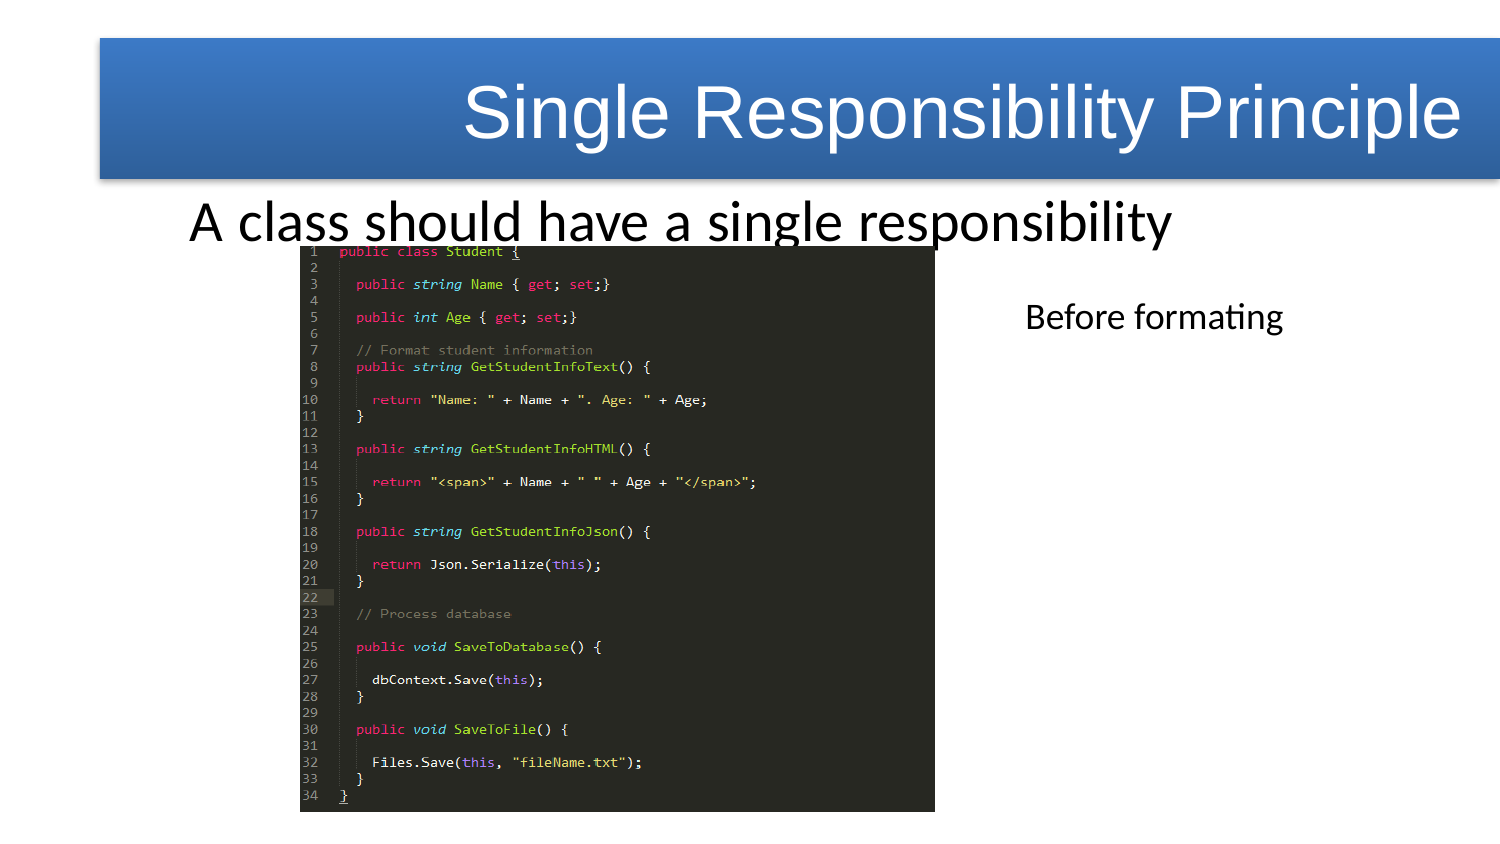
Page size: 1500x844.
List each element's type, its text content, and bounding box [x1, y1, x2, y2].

text_box Before formating [938, 284, 1423, 482]
picture [299, 246, 935, 812]
list A class should have a single responsibility [99, 187, 1199, 731]
text_box Single Responsibility Principle [99, 38, 1500, 179]
